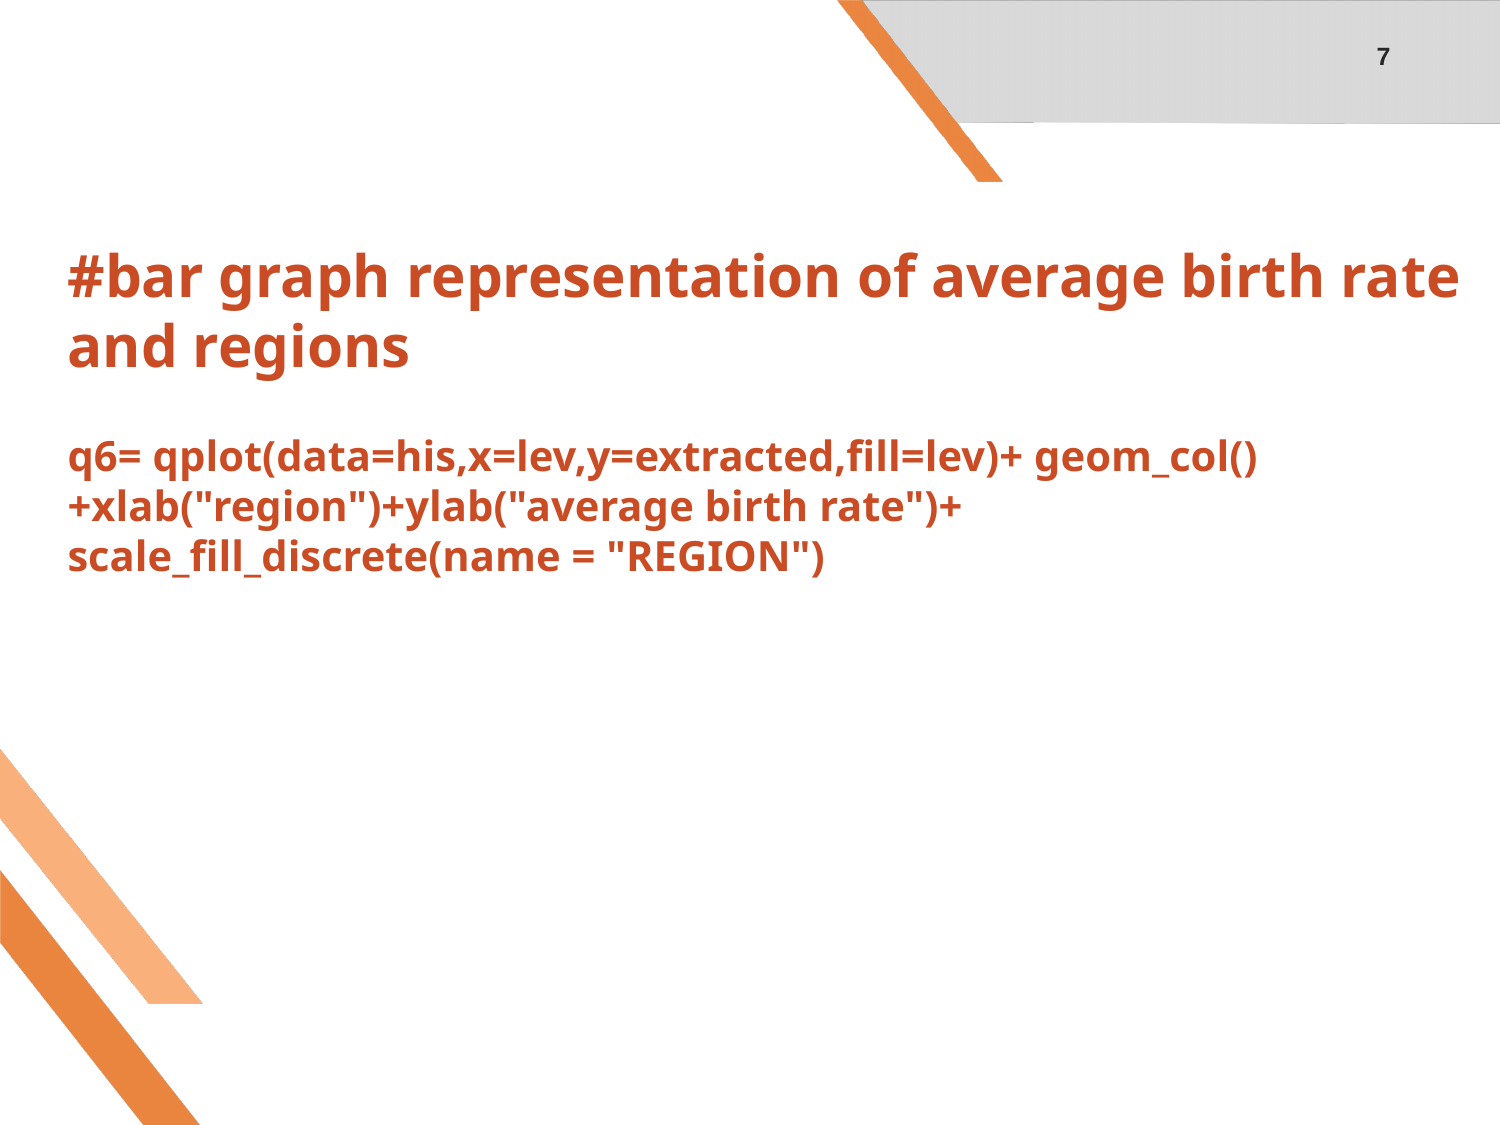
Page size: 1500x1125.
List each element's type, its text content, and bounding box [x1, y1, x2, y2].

picture [0, 745, 203, 1125]
picture [837, 0, 1500, 182]
title #bar graph representation of average birth rate and regions q6= qplot(data=his,x=lev,y=extracted,fill=lev)+ geom_col()+xlab("region")+ylab("average birth rate")+ scale_fill_discrete(name = "REGION") [37, 297, 1463, 571]
slide_number 7 [1342, 28, 1425, 78]
